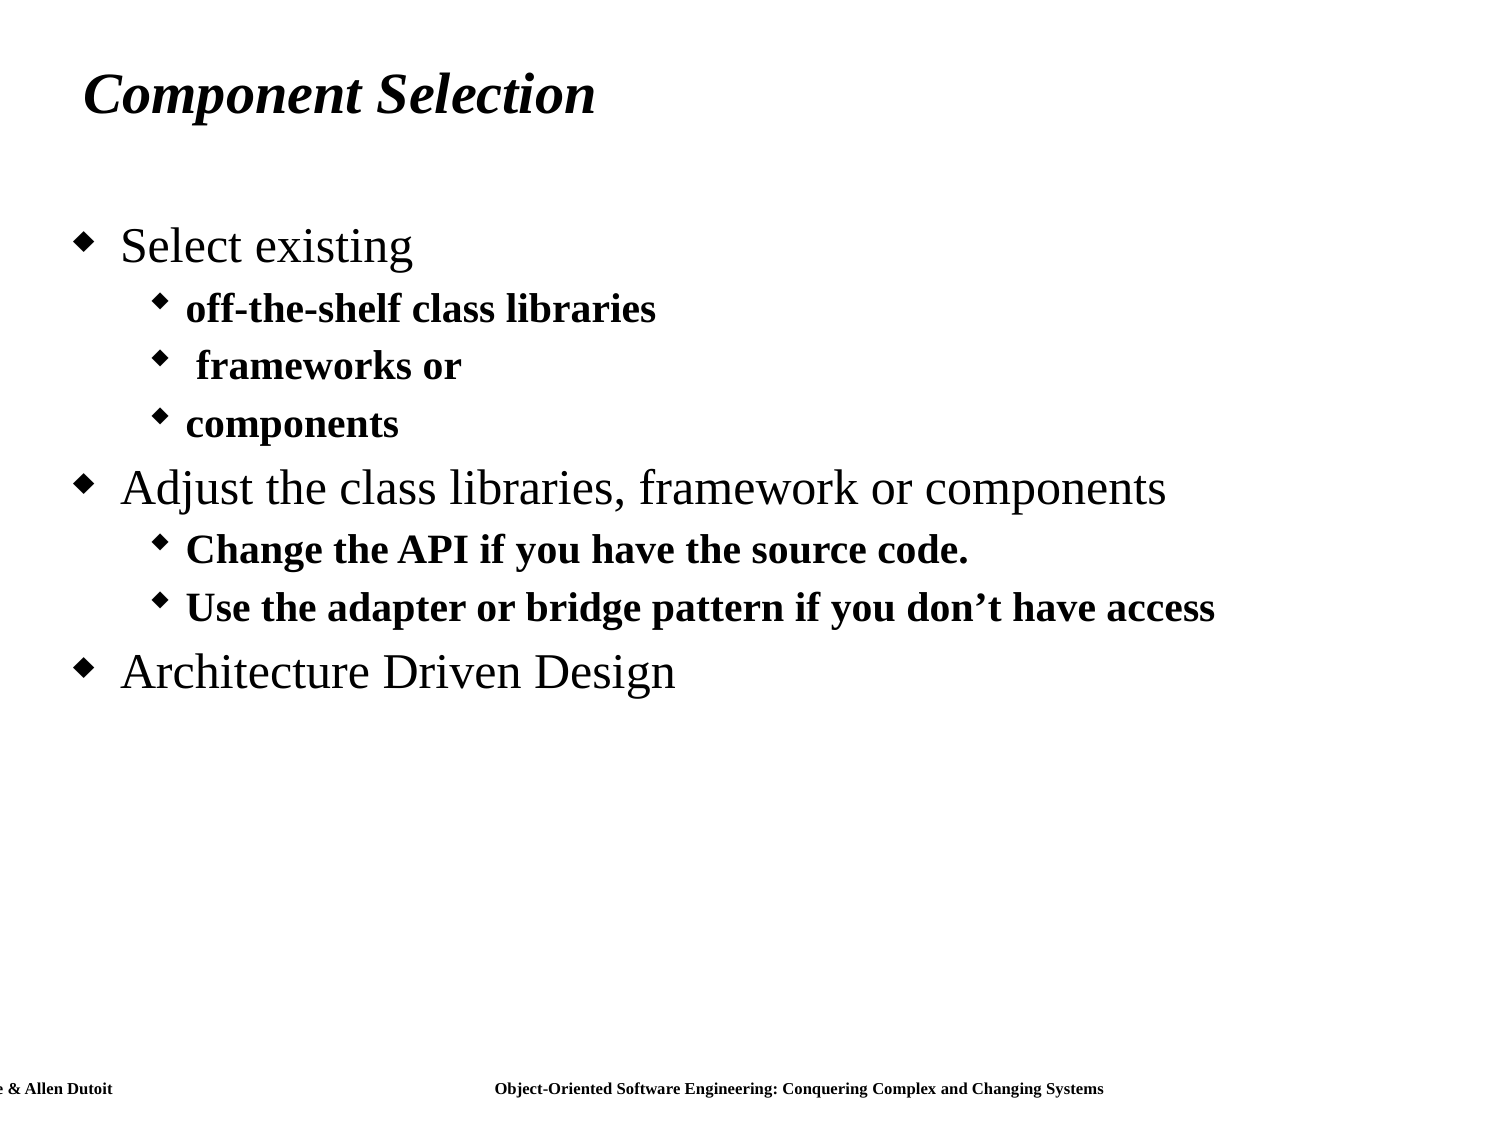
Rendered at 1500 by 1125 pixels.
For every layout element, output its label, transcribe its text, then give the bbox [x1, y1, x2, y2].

list Select existing off-the-shelf class libraries frameworks or components Adjust the class libraries, framework or components Change the API if you have the source code. Use the adapter or bridge pattern if you don’t have access Architecture Driven Design [58, 212, 1413, 1020]
title Component Selection [68, 36, 1407, 153]
